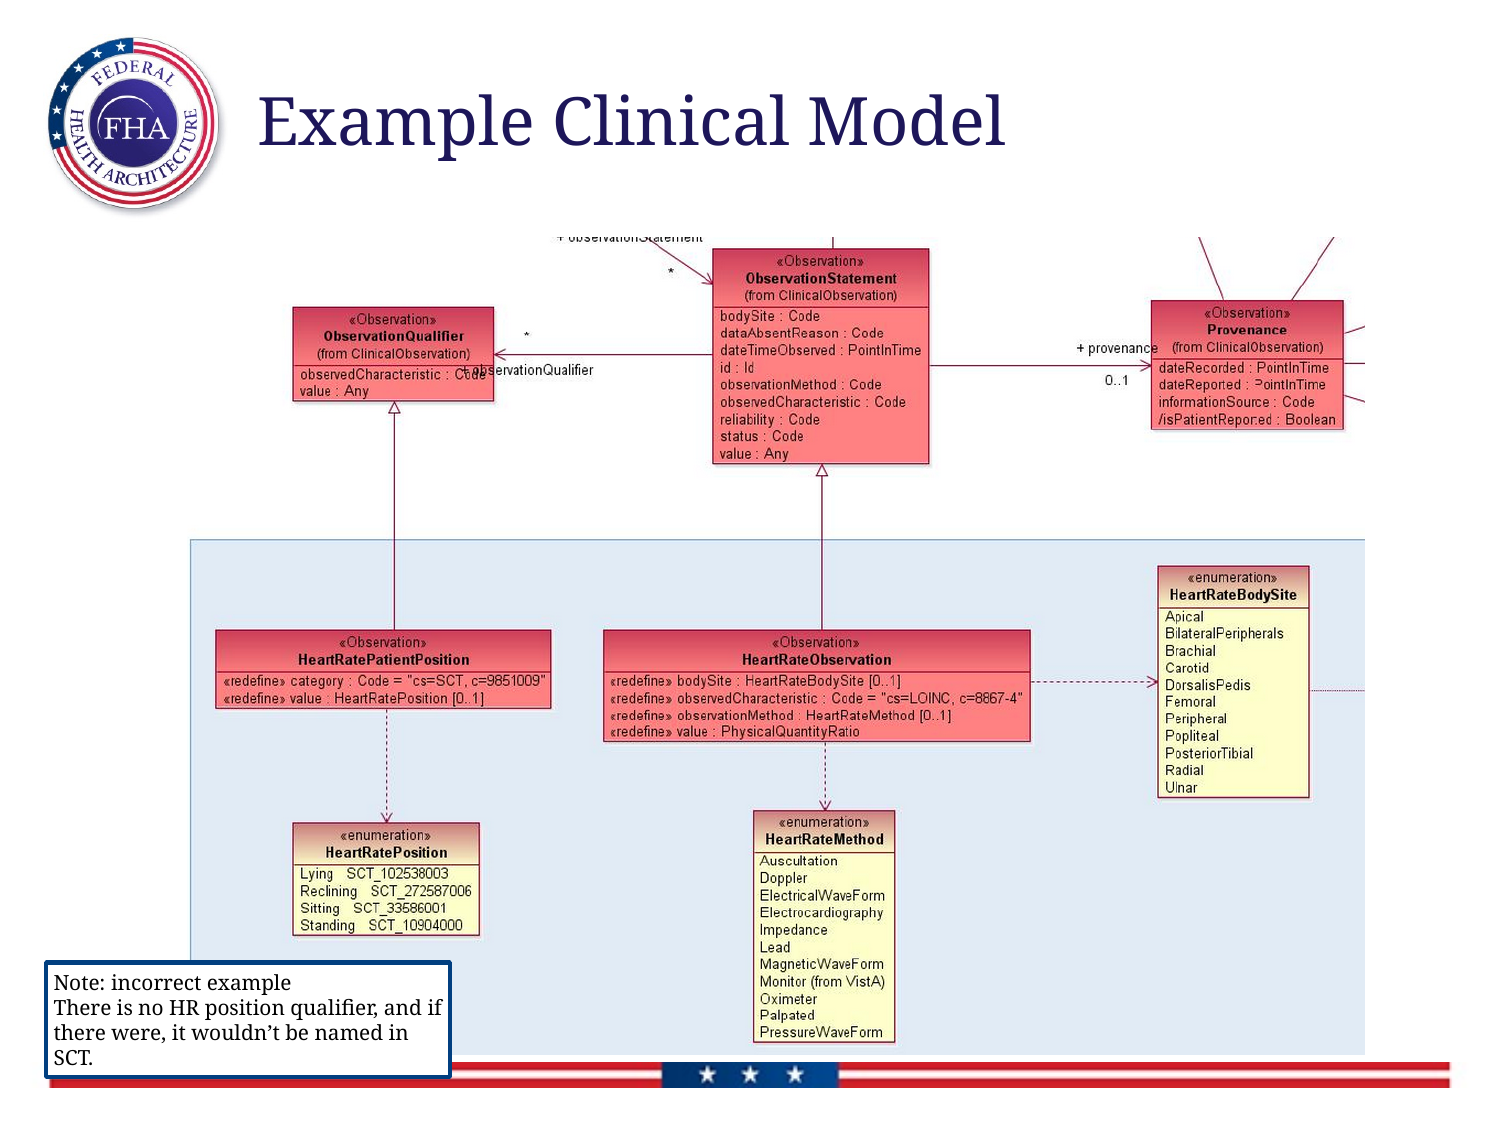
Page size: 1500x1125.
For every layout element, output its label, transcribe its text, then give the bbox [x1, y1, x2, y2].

picture [0, 1062, 1500, 1088]
text_box Note: incorrect example There is no HR position qualifier, and if there were, it wouldn’t be named in SCT. [46, 962, 450, 1078]
title Example Clinical Model [249, 0, 1500, 238]
picture [43, 34, 231, 222]
picture [187, 237, 1365, 1055]
